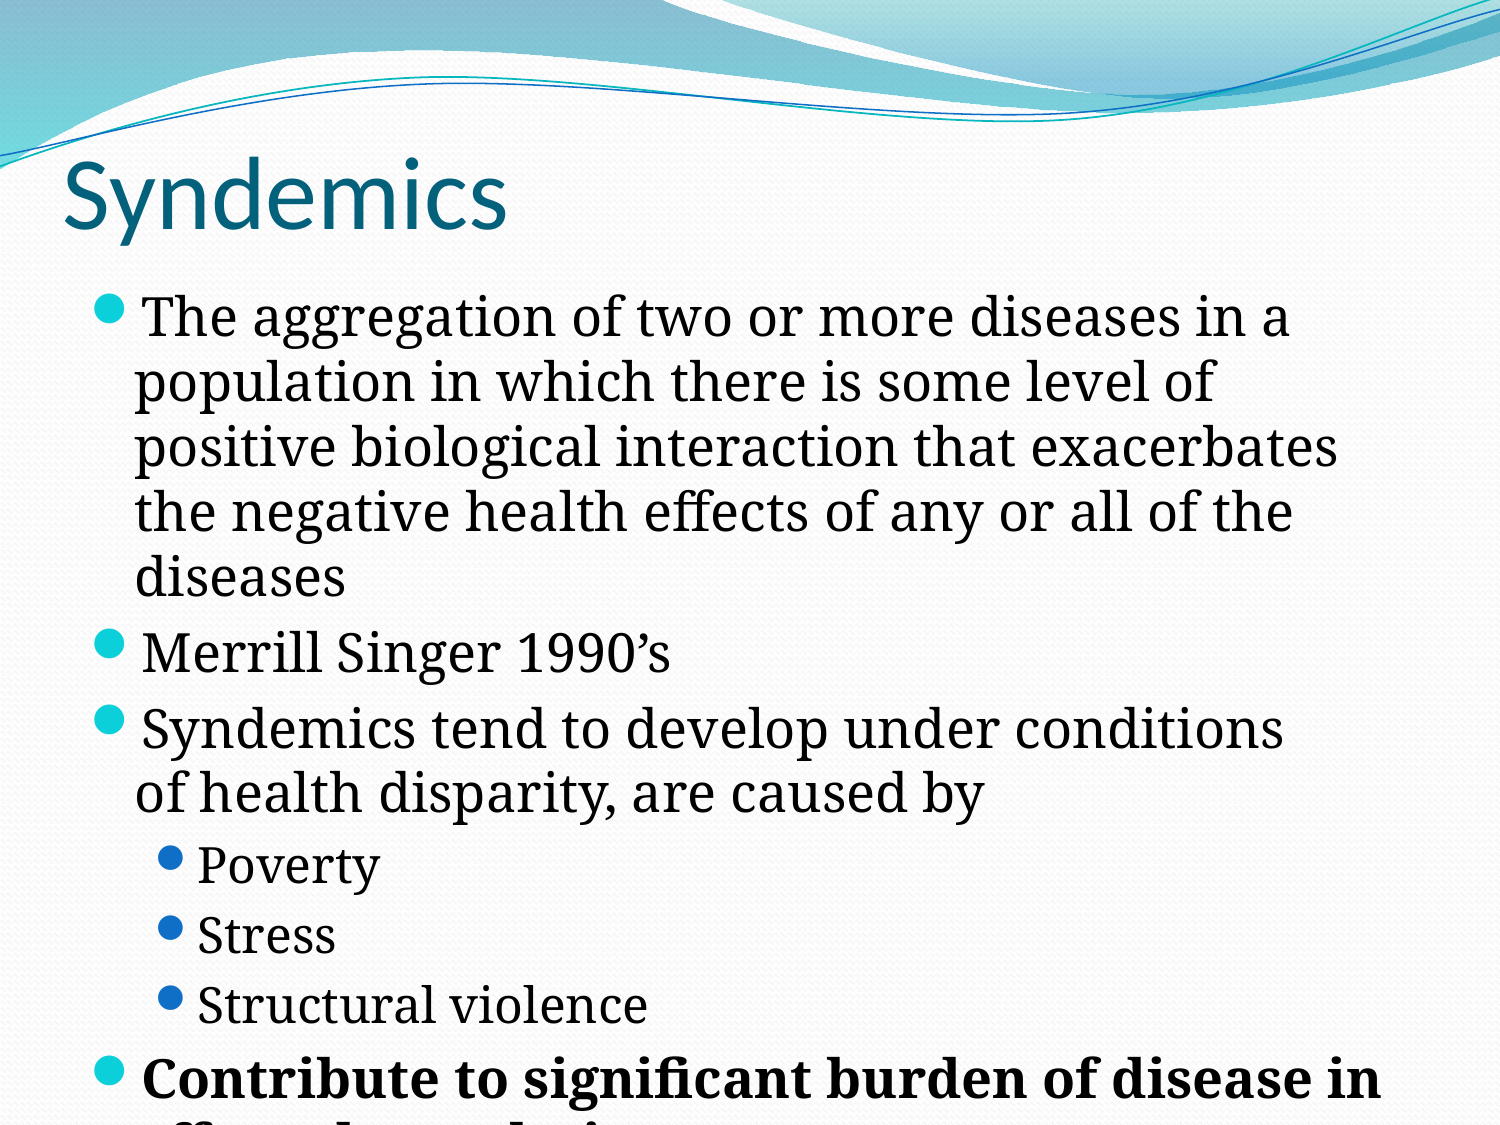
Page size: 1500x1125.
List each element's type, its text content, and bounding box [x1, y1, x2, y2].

list The aggregation of two or more diseases in a population in which there is some level of positive biological interaction that exacerbates the negative health effects of any or all of the diseases Merrill Singer 1990’s Syndemics tend to develop under conditions of health disparity, are caused by Poverty Stress Structural violence Contribute to significant burden of disease in affected populations [75, 275, 1425, 1063]
title Syndemics [62, 62, 1413, 250]
